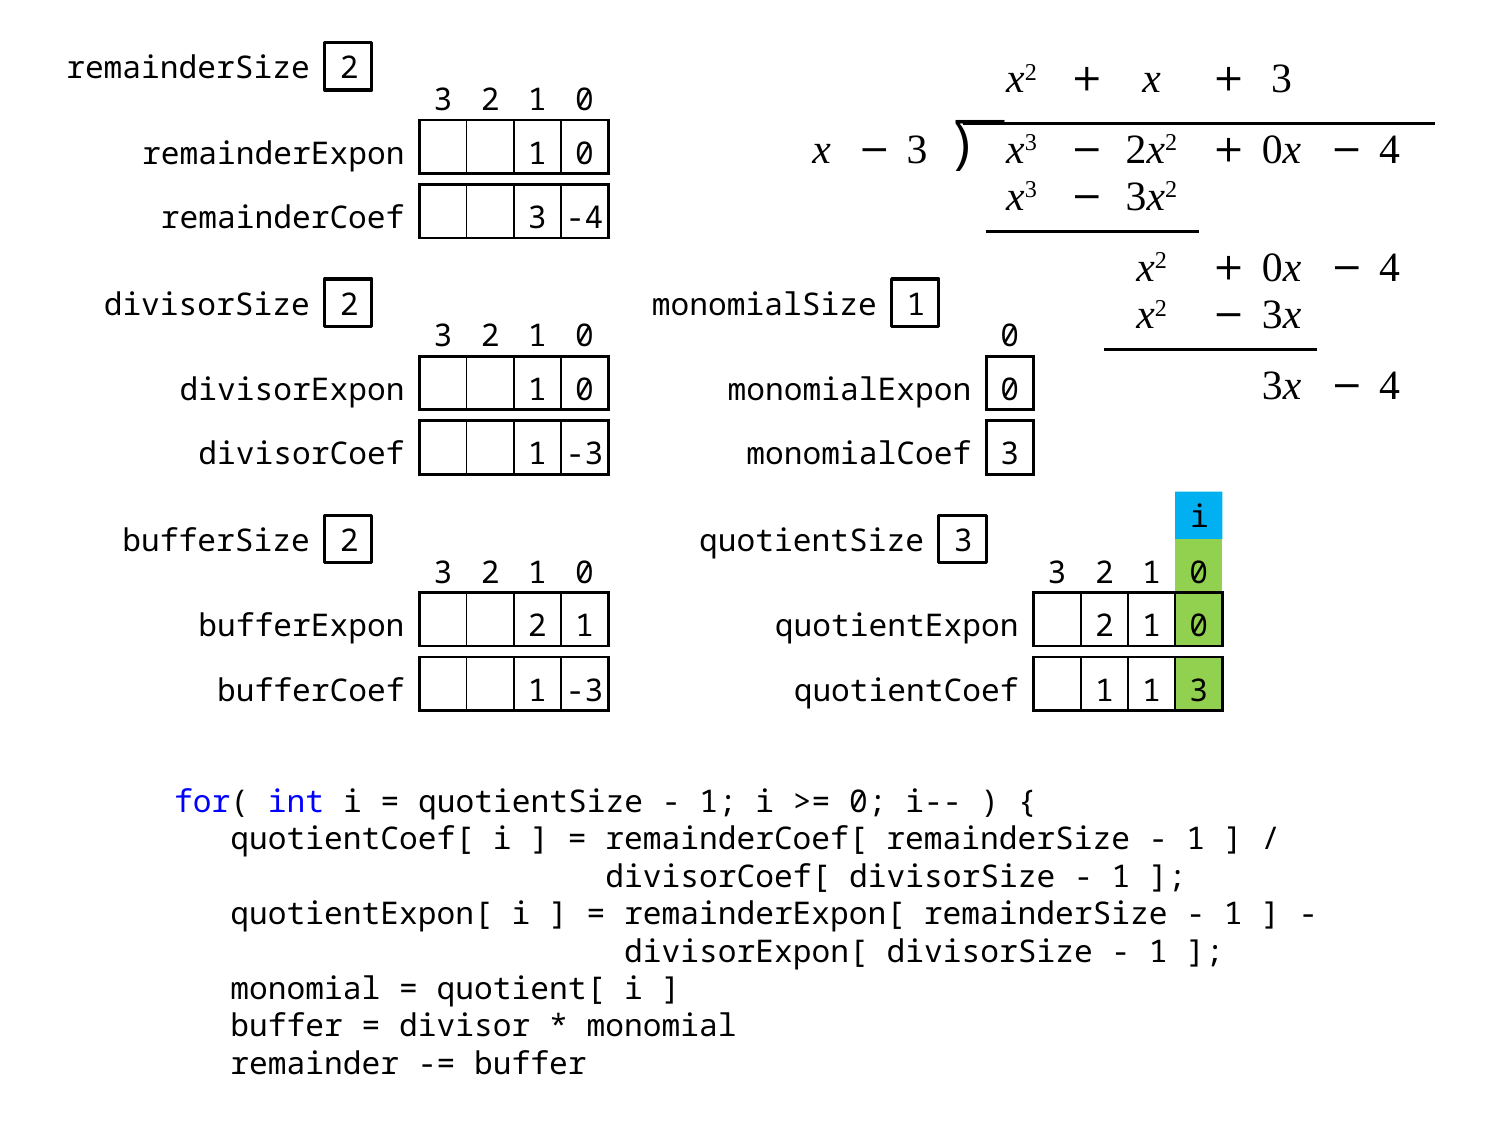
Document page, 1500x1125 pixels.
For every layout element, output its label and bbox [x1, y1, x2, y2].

table_cell [467, 121, 513, 172]
table_header [183, 539, 608, 592]
table_header [467, 658, 513, 709]
table_cell [515, 121, 560, 172]
table_header [726, 421, 985, 474]
table_header [421, 186, 466, 237]
table_cell [421, 358, 466, 408]
table_cell [183, 592, 418, 646]
table_header [703, 303, 1033, 356]
table_cell [1035, 594, 1080, 645]
text_box [1175, 491, 1223, 539]
table_cell [703, 356, 985, 410]
table_header [988, 422, 1032, 473]
table_header [136, 185, 418, 238]
table_cell [159, 356, 418, 410]
table_cell [562, 358, 607, 408]
table_cell [1082, 594, 1127, 645]
table_header [159, 303, 608, 356]
text_box [88, 513, 374, 564]
table_header [797, 43, 1411, 230]
table_header [1246, 350, 1411, 421]
table_cell [136, 120, 418, 173]
table_header [1035, 658, 1080, 709]
table_cell [562, 594, 607, 645]
table_cell [750, 592, 1032, 646]
table_header [515, 186, 560, 237]
table_cell [515, 594, 560, 645]
table_header [1129, 658, 1174, 709]
table_cell [562, 121, 607, 172]
list [159, 774, 1341, 1083]
table_header [750, 539, 1222, 592]
table_header [136, 66, 608, 120]
table_cell [515, 358, 560, 408]
text_box [64, 277, 374, 328]
table_header [562, 658, 607, 709]
table_header [562, 422, 607, 473]
table_cell [1129, 594, 1174, 645]
table_header [421, 658, 466, 709]
table_cell [988, 358, 1032, 408]
table_cell [467, 594, 513, 645]
table_header [467, 422, 513, 473]
table_header [515, 422, 560, 473]
text_box [41, 41, 374, 92]
table_cell [421, 121, 466, 172]
text_box [679, 513, 988, 563]
table_cell [421, 594, 466, 645]
table_header [421, 422, 466, 473]
table_header [562, 186, 607, 237]
table_header [1082, 658, 1127, 709]
table_header [467, 186, 513, 237]
table_header [515, 658, 560, 709]
table_header [774, 657, 1032, 710]
table_cell [1176, 594, 1221, 645]
table_cell [467, 358, 513, 408]
table_header [183, 421, 418, 474]
table_header [1104, 232, 1411, 348]
table_header [1176, 658, 1221, 709]
text_box [631, 277, 941, 328]
table_header [207, 657, 418, 710]
